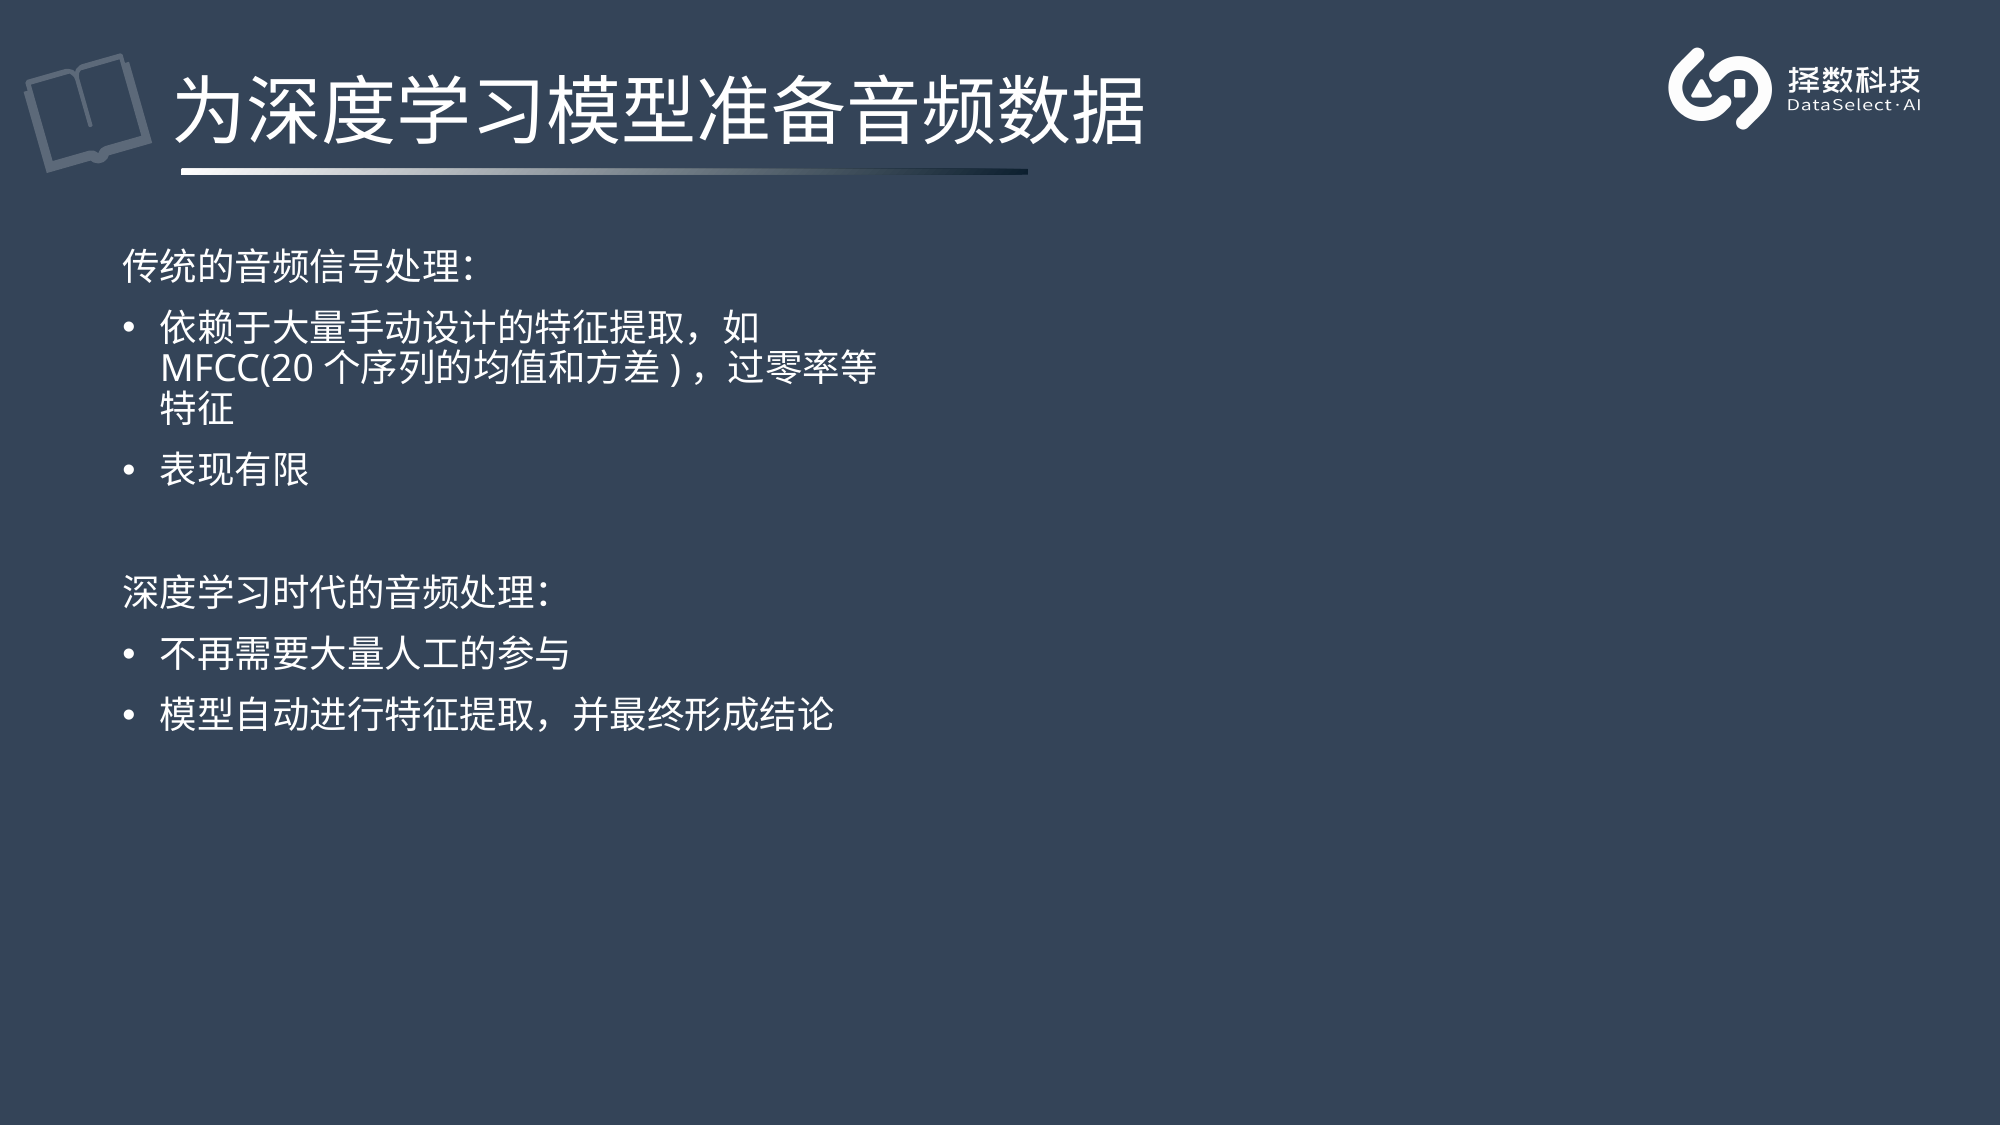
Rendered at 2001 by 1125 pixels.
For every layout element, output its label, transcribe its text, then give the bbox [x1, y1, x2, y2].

picture [1645, 0, 1943, 238]
title 为深度学习模型准备音频数据 [156, 66, 1293, 175]
list 传统的音频信号处理： 依赖于大量手动设计的特征提取，如MFCC(20个序列的均值和方差)，过零率等特征 表现有限 深度学习时代的音频处理： 不再需要大量人工的参与 模型自动进行特征提取，并最终形成结论 [107, 240, 894, 765]
